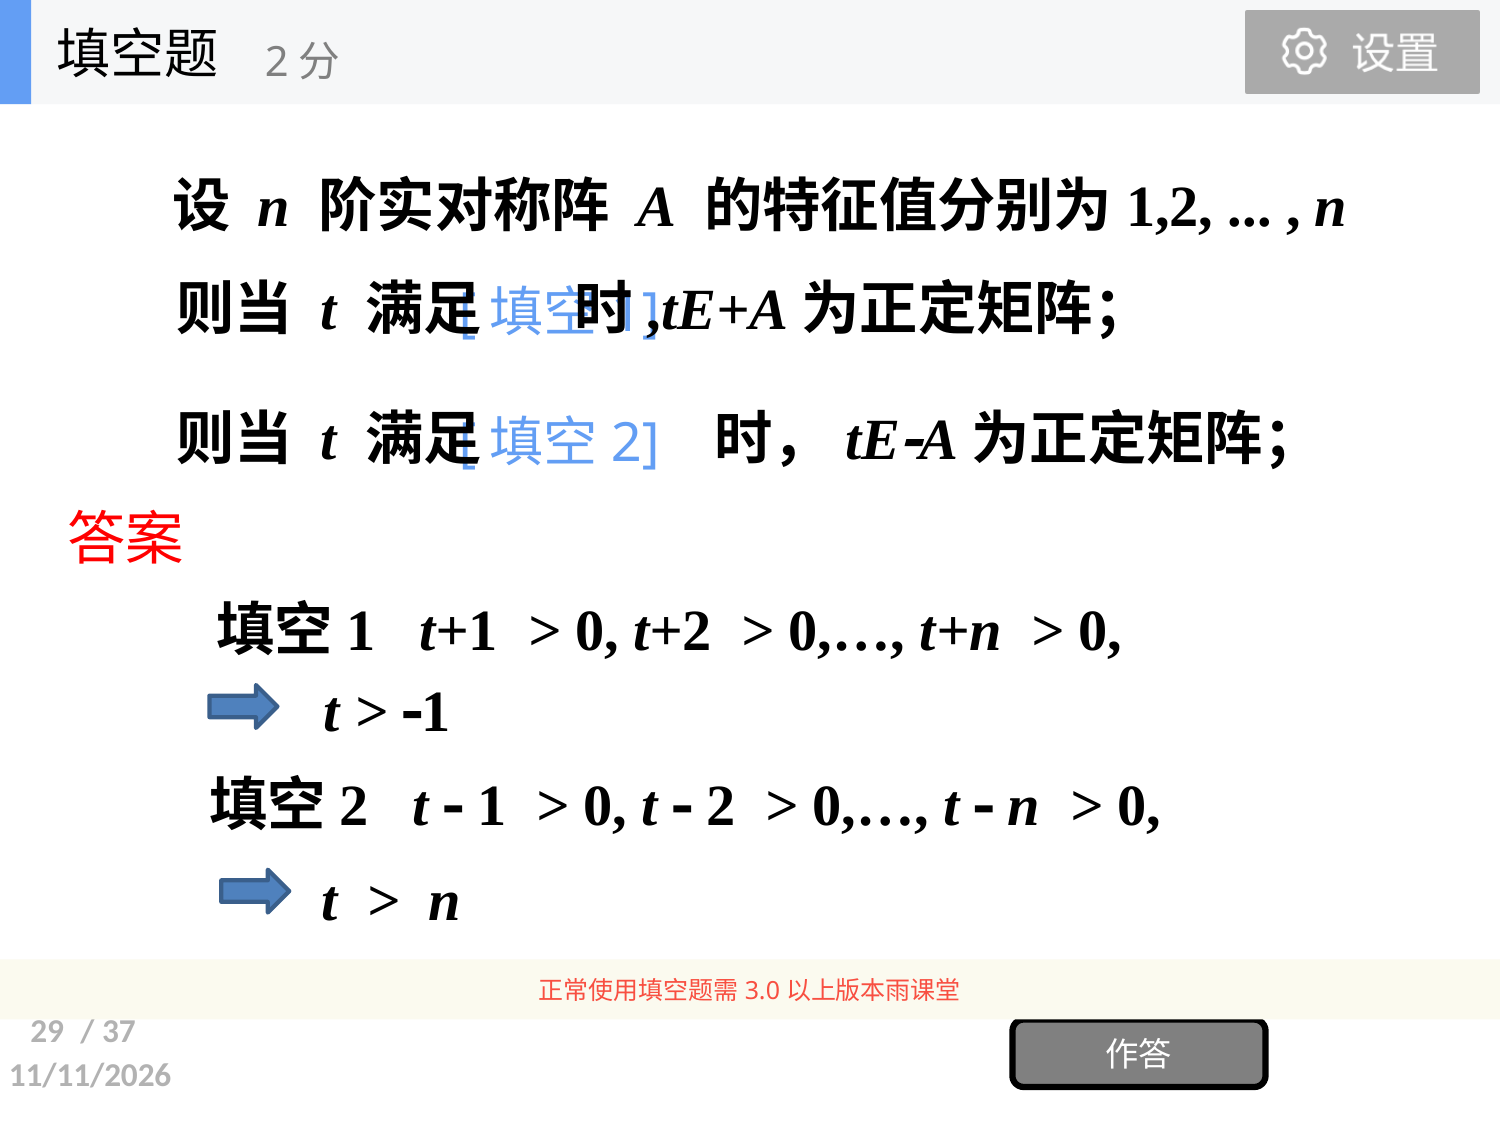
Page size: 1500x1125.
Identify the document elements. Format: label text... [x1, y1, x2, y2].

text_box 填空2 t  1 > 0, t  2 > 0,…, t  n > 0, [194, 760, 1363, 845]
text_box 正常使用填空题需3.0以上版本雨课堂 [0, 957, 1500, 1022]
text_box t > 1 [265, 665, 573, 751]
text_box t > n [306, 854, 656, 940]
slide_number 29 [0, 999, 79, 1060]
text_box 填空1 t+1 > 0, t+2 > 0,…, t+n > 0, [201, 584, 1306, 670]
text_box 设 n 阶实对称阵 A 的特征值分别为1,2, ... , n [157, 160, 1412, 246]
text_box 则当 t 满足 时，tEA为正定矩阵； [161, 393, 1459, 479]
footer / 37 [79, 999, 161, 1060]
text_box 则当 t 满足 时,tE+A为正定矩阵； [161, 264, 1246, 349]
text_box [填空1] [填空2] [149, 199, 1350, 551]
text_box [207, 683, 280, 730]
text_box [219, 867, 292, 915]
text_box 作答 [1010, 1022, 1268, 1090]
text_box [0, 0, 1500, 105]
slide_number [0, 1042, 344, 1103]
text_box 答案 [52, 494, 302, 579]
picture [1245, 10, 1480, 94]
